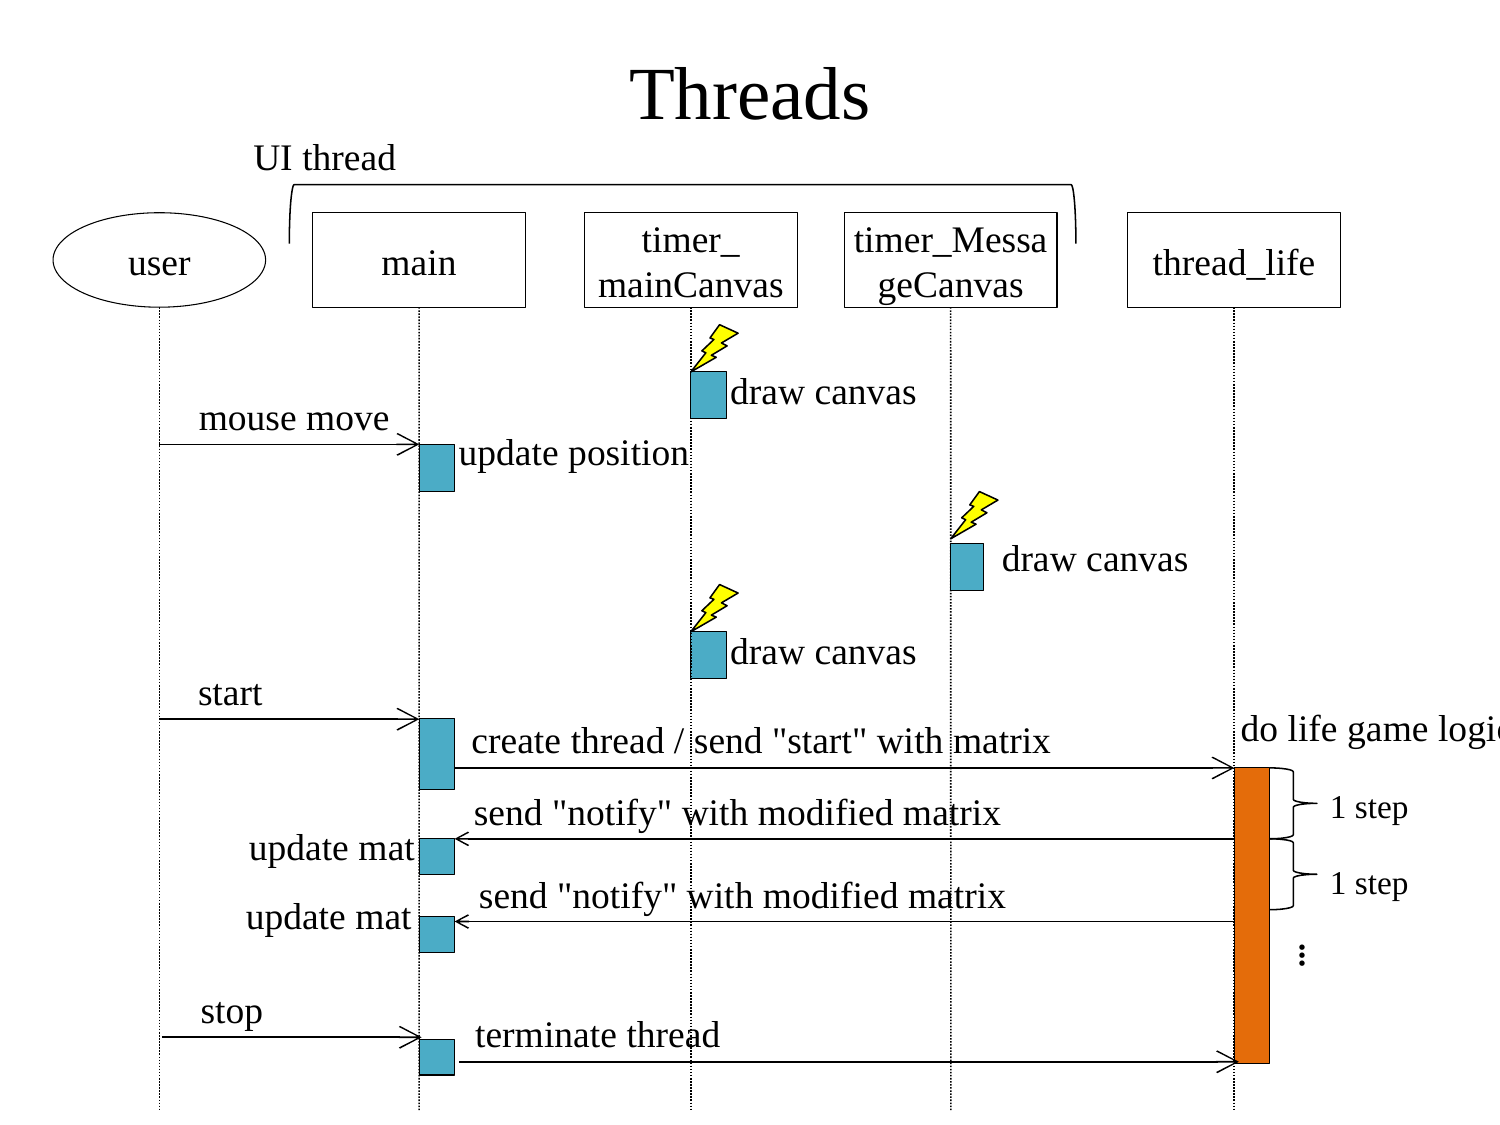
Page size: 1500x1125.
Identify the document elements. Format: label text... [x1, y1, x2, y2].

text_box UI thread [238, 125, 412, 186]
text_box start [183, 660, 278, 718]
text_box [424, 837, 457, 876]
text_box send "notify" with modified matrix [459, 780, 686, 838]
text_box mouse move [183, 385, 405, 443]
text_box update mat [234, 815, 414, 875]
text_box 1 step [1315, 854, 1424, 909]
text_box 1 step [1315, 777, 1424, 832]
text_box send "notify" with modified matrix [695, 780, 946, 838]
text_box [424, 716, 457, 791]
text_box timer_ mainCanvas [582, 244, 799, 309]
text_box update position [443, 420, 686, 481]
text_box draw canvas [987, 527, 1204, 587]
text_box [424, 915, 457, 954]
text_box [695, 322, 741, 372]
text_box create thread / send "start" with matrix [956, 708, 1067, 767]
text_box update mat [424, 815, 431, 875]
text_box [424, 442, 457, 494]
text_box [1269, 838, 1315, 911]
text_box [695, 582, 741, 632]
text_box do life game logic [1238, 697, 1500, 757]
text_box thread_life [1126, 211, 1343, 309]
text_box terminate thread [695, 1002, 736, 1060]
text_box [956, 541, 986, 593]
text_box [695, 370, 728, 421]
text_box draw canvas [715, 619, 932, 680]
text_box terminate thread [460, 1002, 686, 1061]
text_box stop [185, 978, 279, 1036]
text_box [288, 183, 1077, 244]
text_box send "notify" with modified matrix [695, 863, 946, 920]
text_box [956, 489, 1001, 539]
text_box [695, 629, 728, 681]
text_box update position [695, 421, 705, 481]
text_box Threads [74, 0, 1425, 183]
text_box send "notify" with modified matrix [464, 863, 686, 920]
text_box send "notify" with modified matrix [956, 780, 1017, 838]
text_box main [311, 244, 528, 309]
text_box create thread / send "start" with matrix [695, 708, 946, 767]
text_box [1269, 767, 1315, 839]
text_box user [50, 210, 268, 310]
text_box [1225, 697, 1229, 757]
text_box ... [1285, 928, 1341, 1002]
text_box timer_MessageCanvas [842, 244, 1059, 309]
text_box send "notify" with modified matrix [956, 863, 1022, 920]
text_box [1238, 766, 1272, 1065]
text_box create thread / send "start" with matrix [456, 708, 686, 767]
text_box [424, 1038, 457, 1077]
text_box update mat [231, 884, 414, 945]
text_box draw canvas [715, 360, 932, 420]
